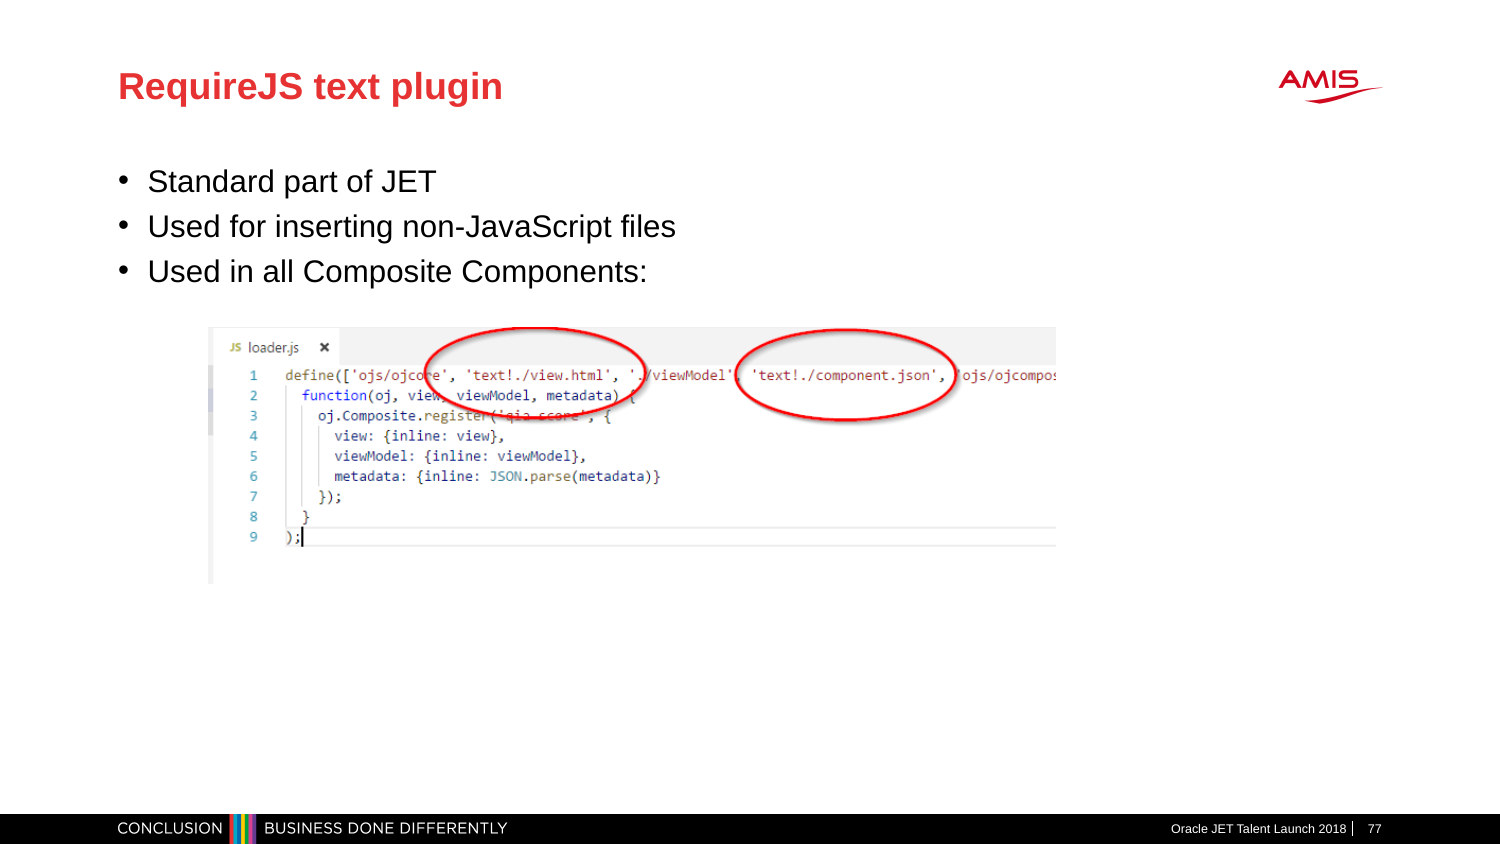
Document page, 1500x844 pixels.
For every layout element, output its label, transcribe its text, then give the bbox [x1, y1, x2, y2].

picture [239, 814, 1500, 844]
list Standard part of JET Used for inserting non-JavaScript files Used in all Composite Components: [118, 153, 1205, 774]
title RequireJS text plugin [118, 47, 1205, 130]
picture [1205, 58, 1388, 106]
footer Oracle JET Talent Launch 2018 [814, 820, 1347, 839]
picture [0, 814, 236, 844]
picture [208, 327, 1056, 584]
slide_number 77 [1358, 820, 1382, 839]
